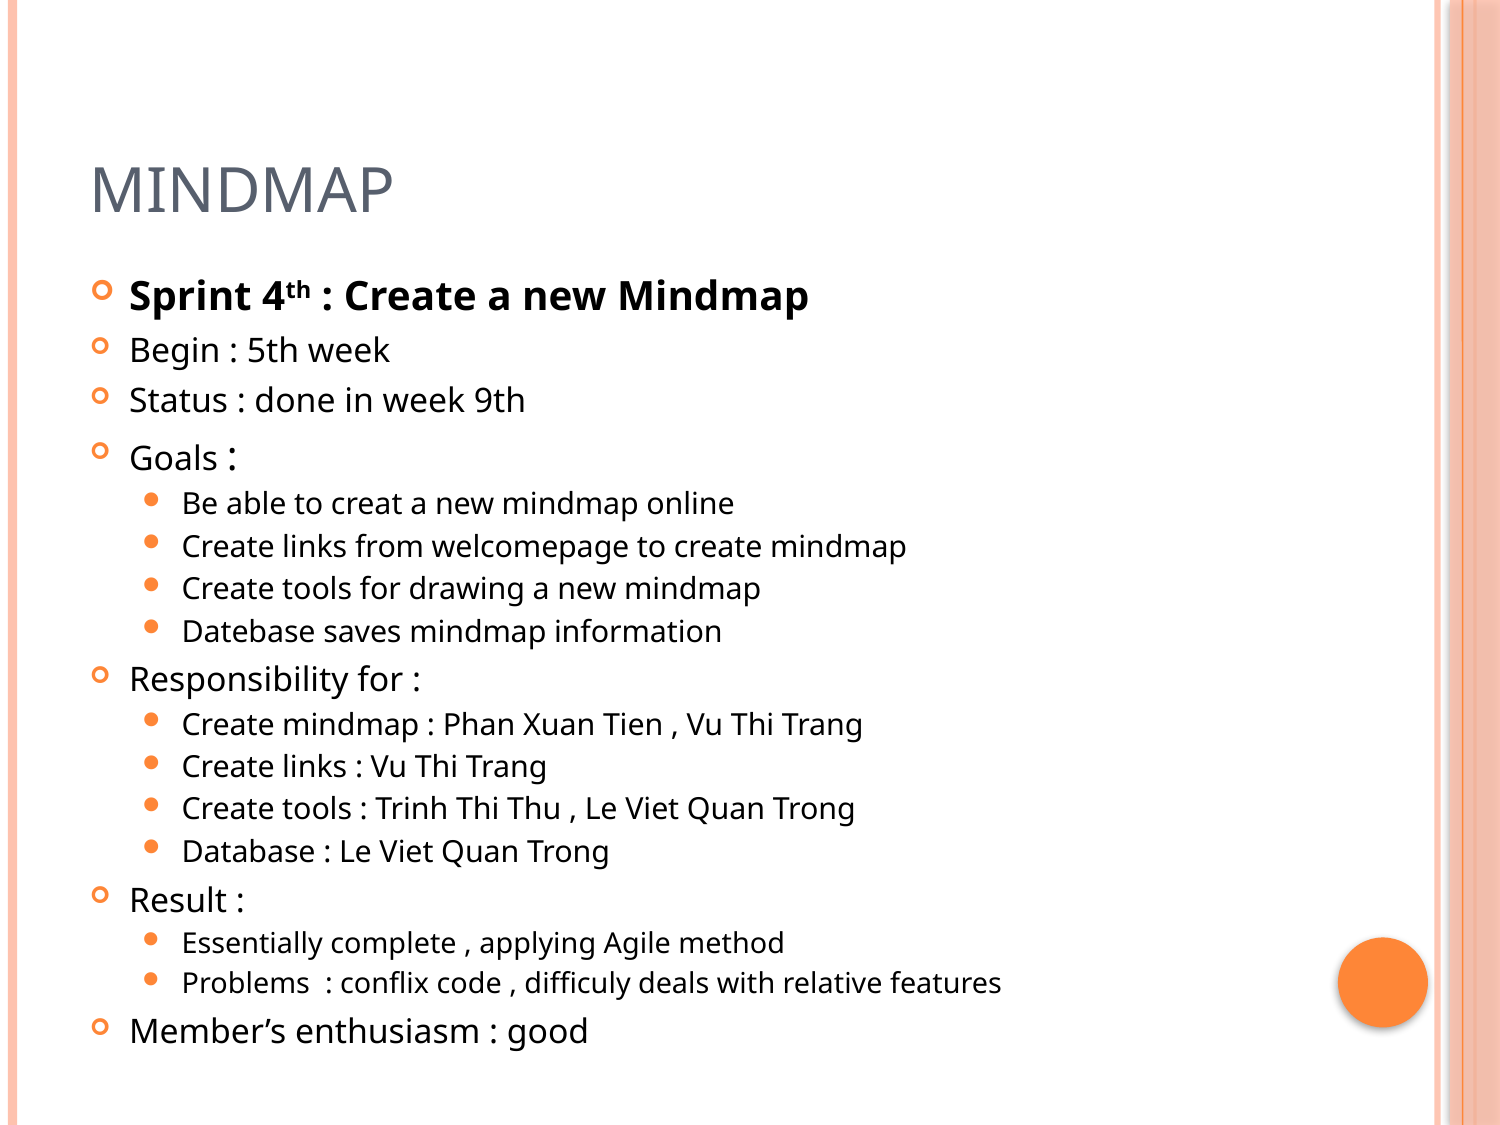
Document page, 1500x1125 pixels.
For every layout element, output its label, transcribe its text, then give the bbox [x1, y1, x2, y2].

title Mindmap [75, 45, 1300, 233]
list Sprint 4th : Create a new Mindmap Begin : 5th week Status : done in week 9th Goals : Be able to creat a new mindmap online Create links from welcomepage to create mindmap Create tools for drawing a new mindmap Datebase saves mindmap information Responsibility for : Create mindmap : Phan Xuan Tien , Vu Thi Trang Create links : Vu Thi Trang Create tools : Trinh Thi Thu , Le Viet Quan Trong Database : Le Viet Quan Trong Result : Essentially complete , applying Agile method Problems : conflix code , difficuly deals with relative features Member’s enthusiasm : good [75, 262, 1300, 1062]
